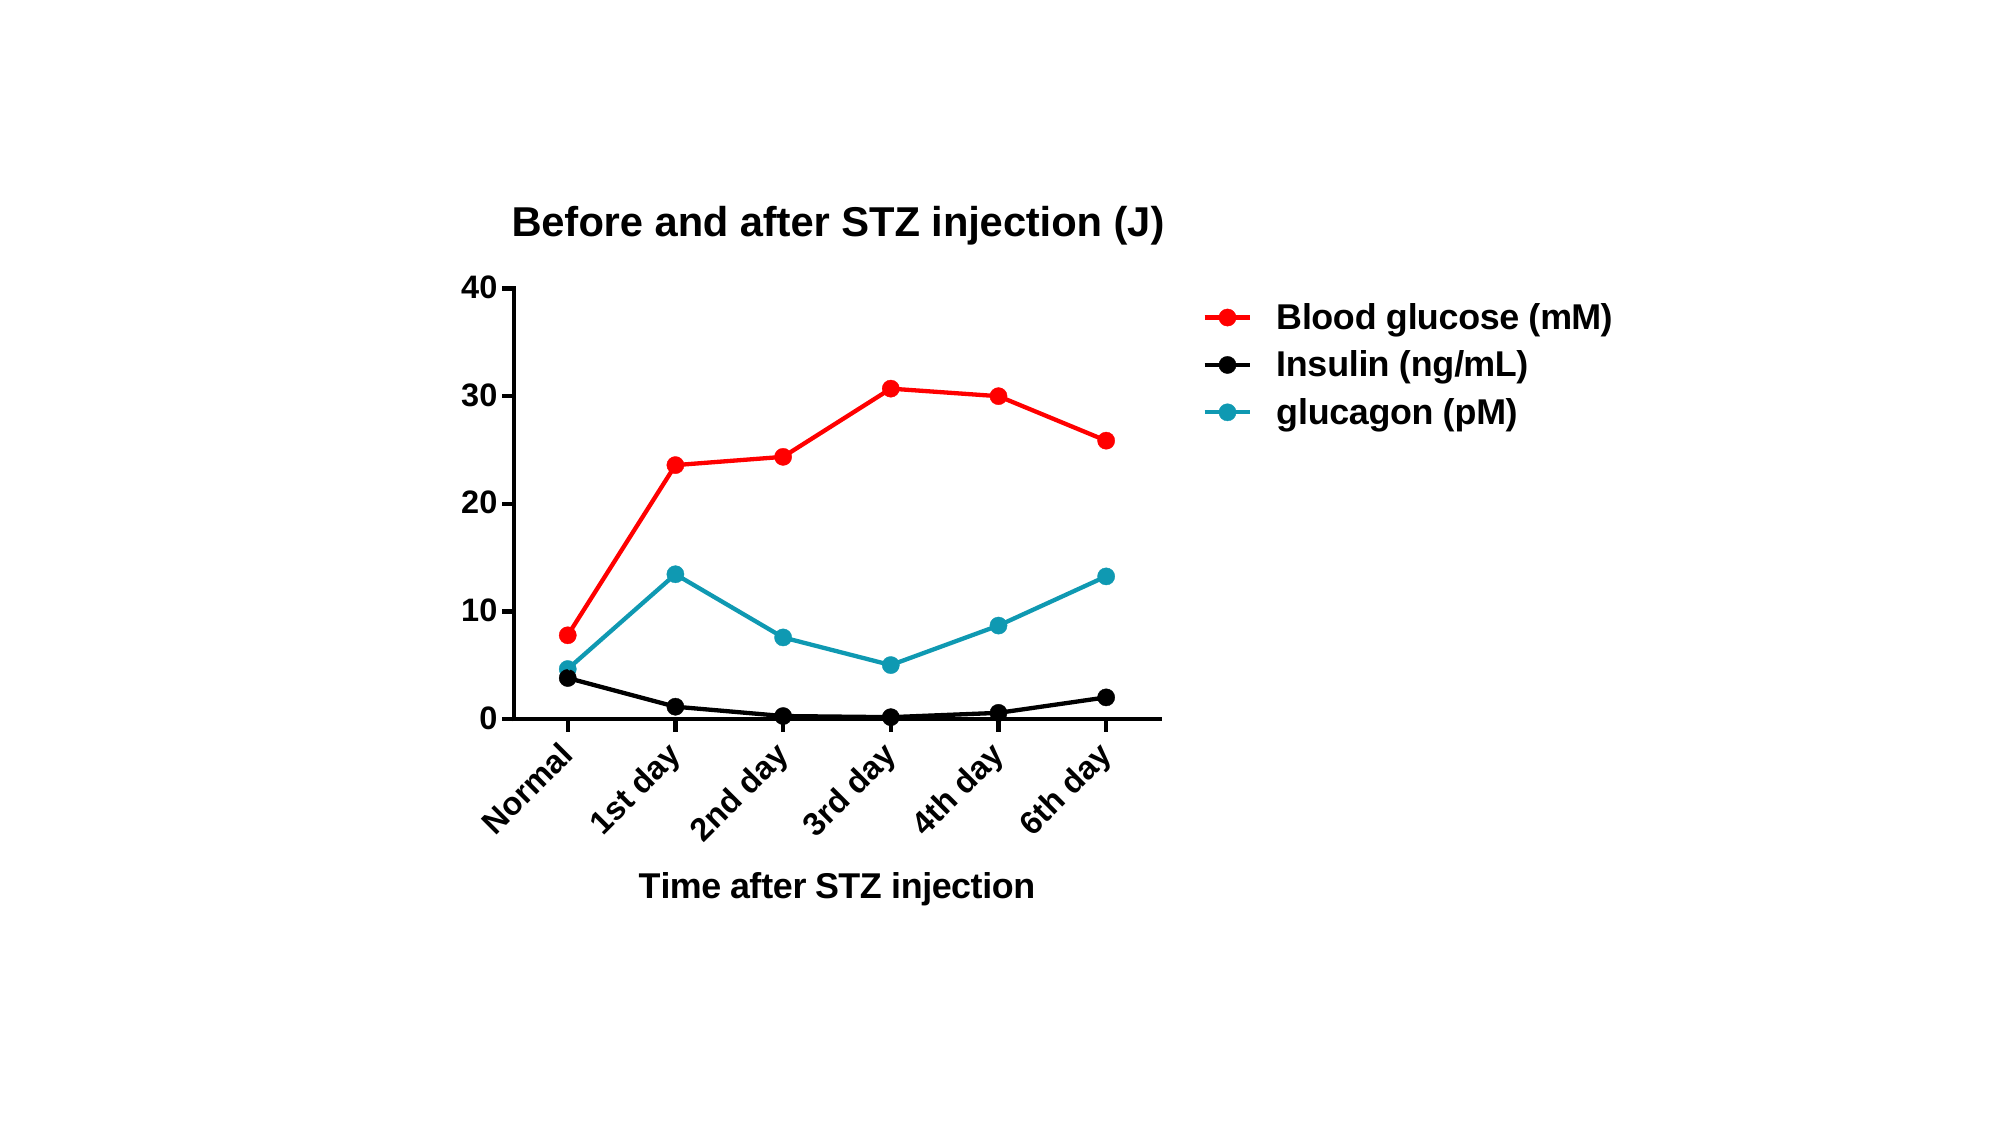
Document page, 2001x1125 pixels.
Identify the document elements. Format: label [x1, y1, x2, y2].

picture [436, 167, 1643, 937]
